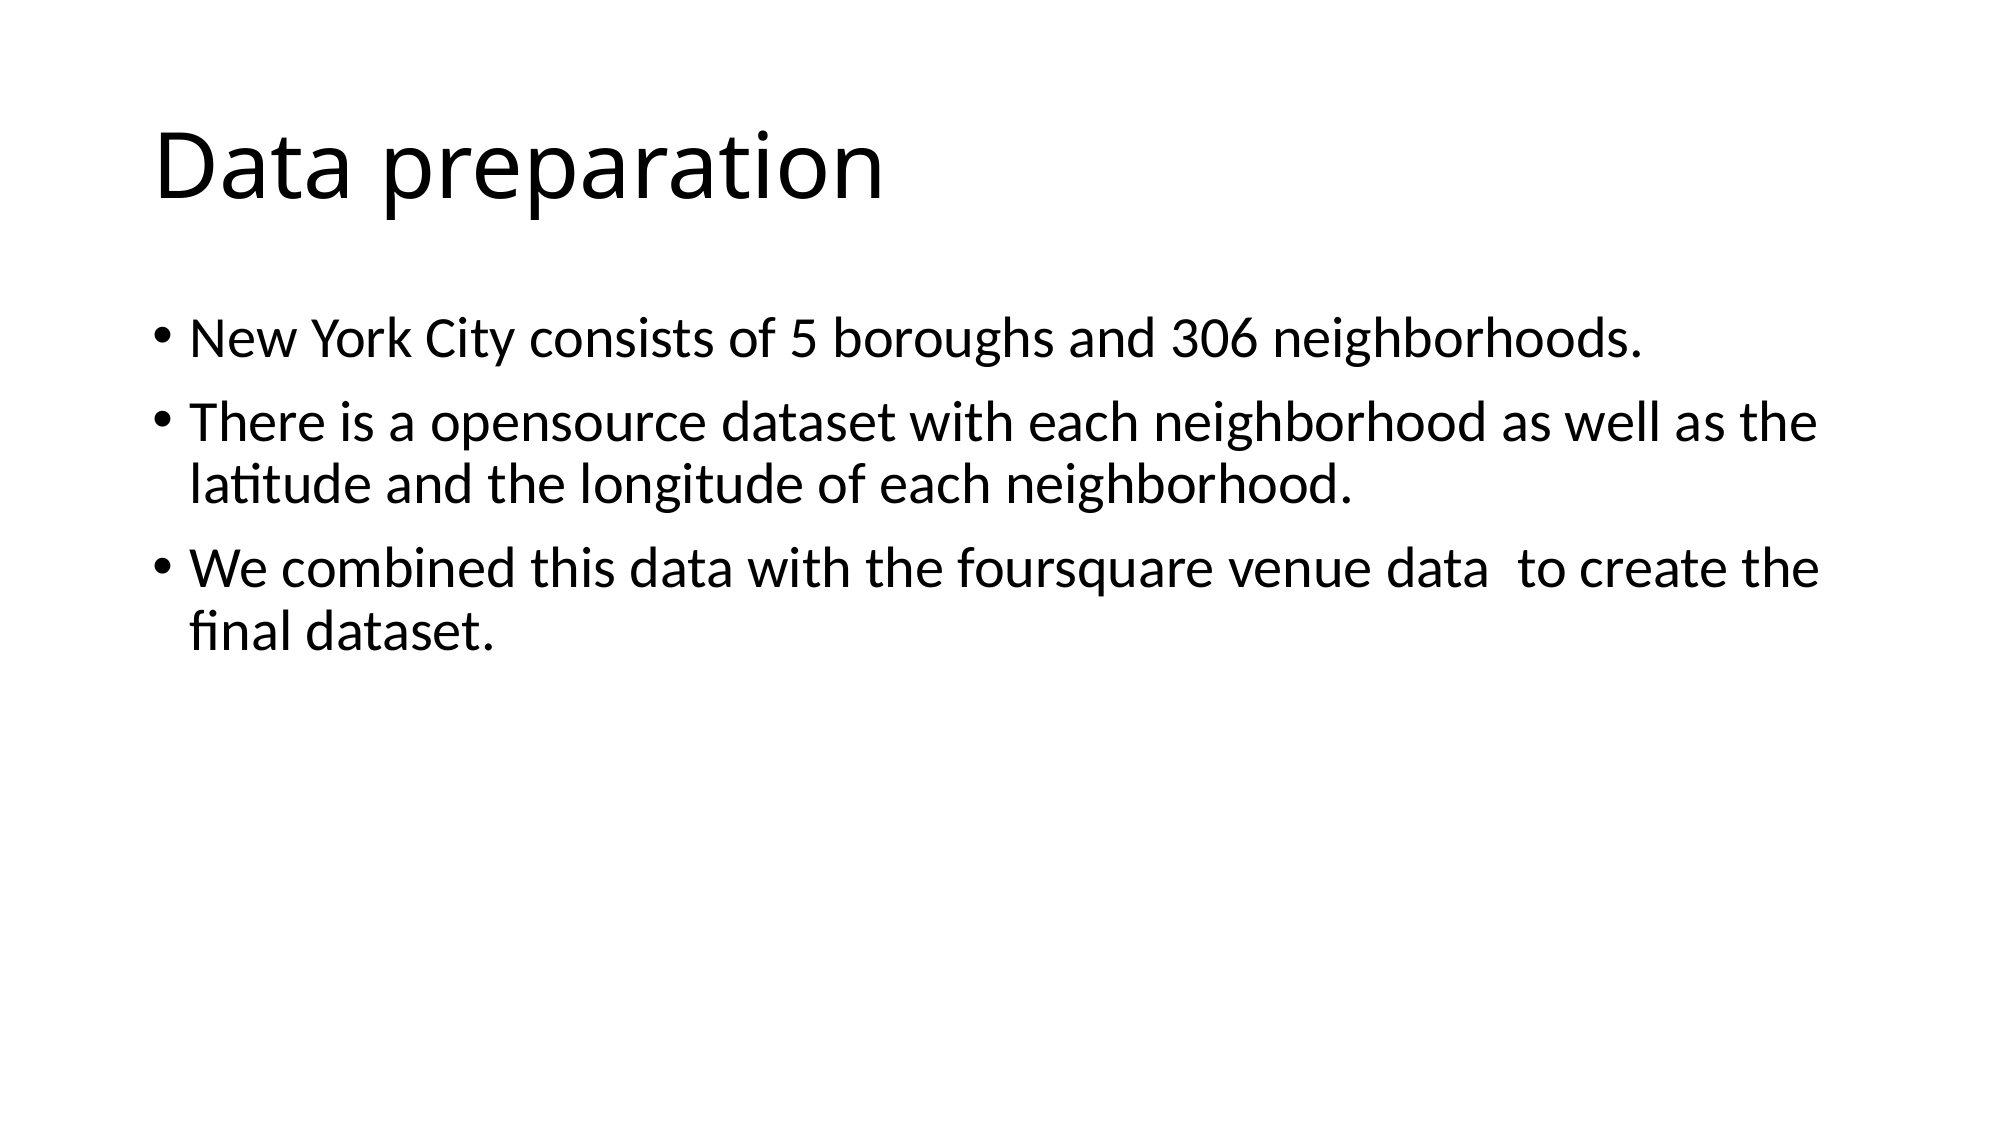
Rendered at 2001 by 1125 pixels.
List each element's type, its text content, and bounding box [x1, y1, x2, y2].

list New York City consists of 5 boroughs and 306 neighborhoods. There is a opensource dataset with each neighborhood as well as the latitude and the longitude of each neighborhood. We combined this data with the foursquare venue data to create the final dataset. [137, 299, 1863, 1014]
title Data preparation [137, 59, 1863, 278]
